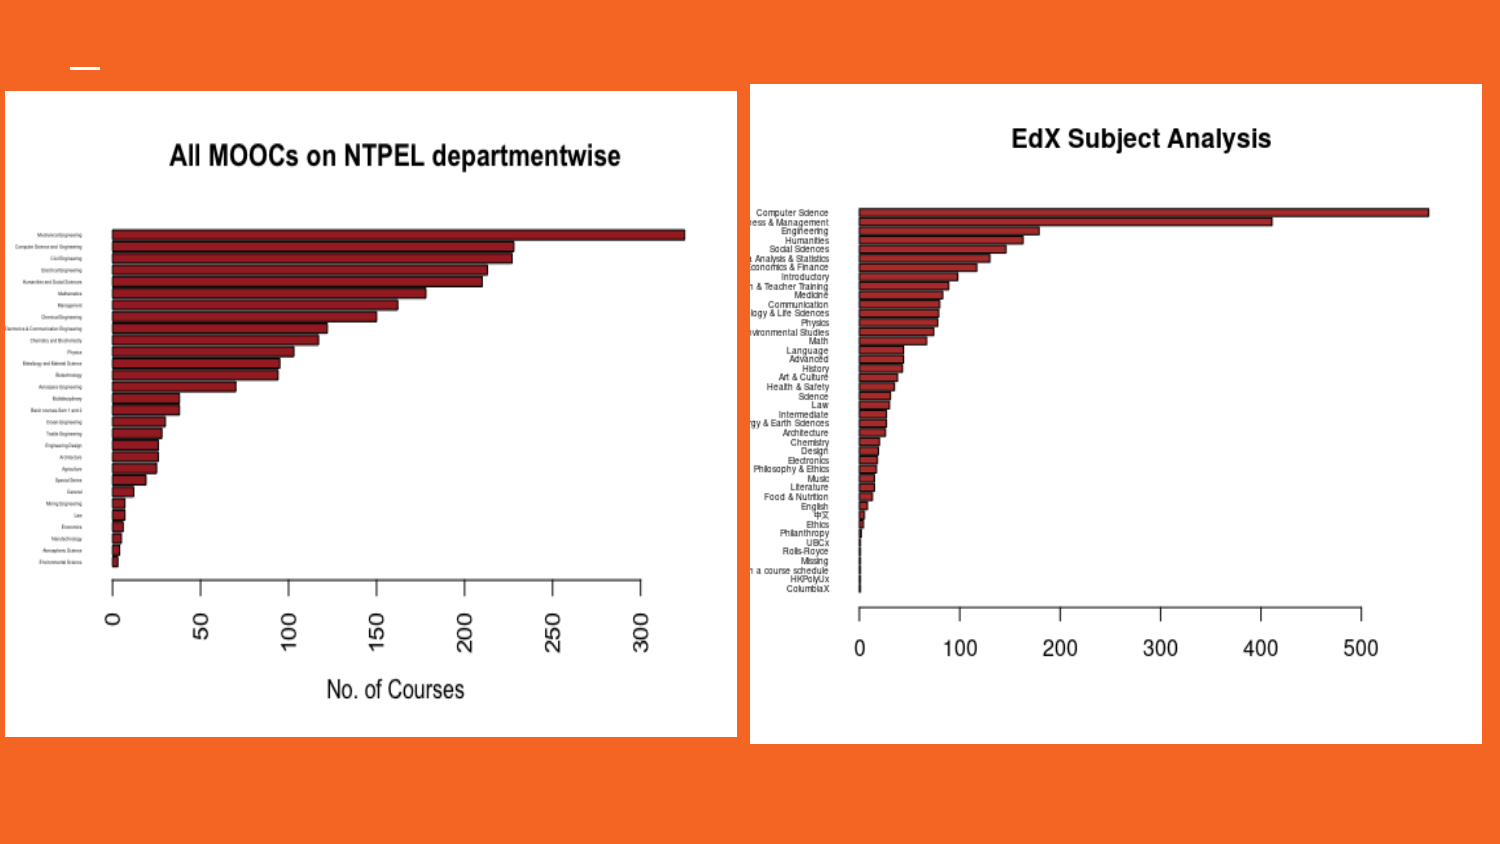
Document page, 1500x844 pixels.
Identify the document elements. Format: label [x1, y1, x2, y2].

picture [749, 83, 1482, 744]
picture [5, 90, 737, 737]
